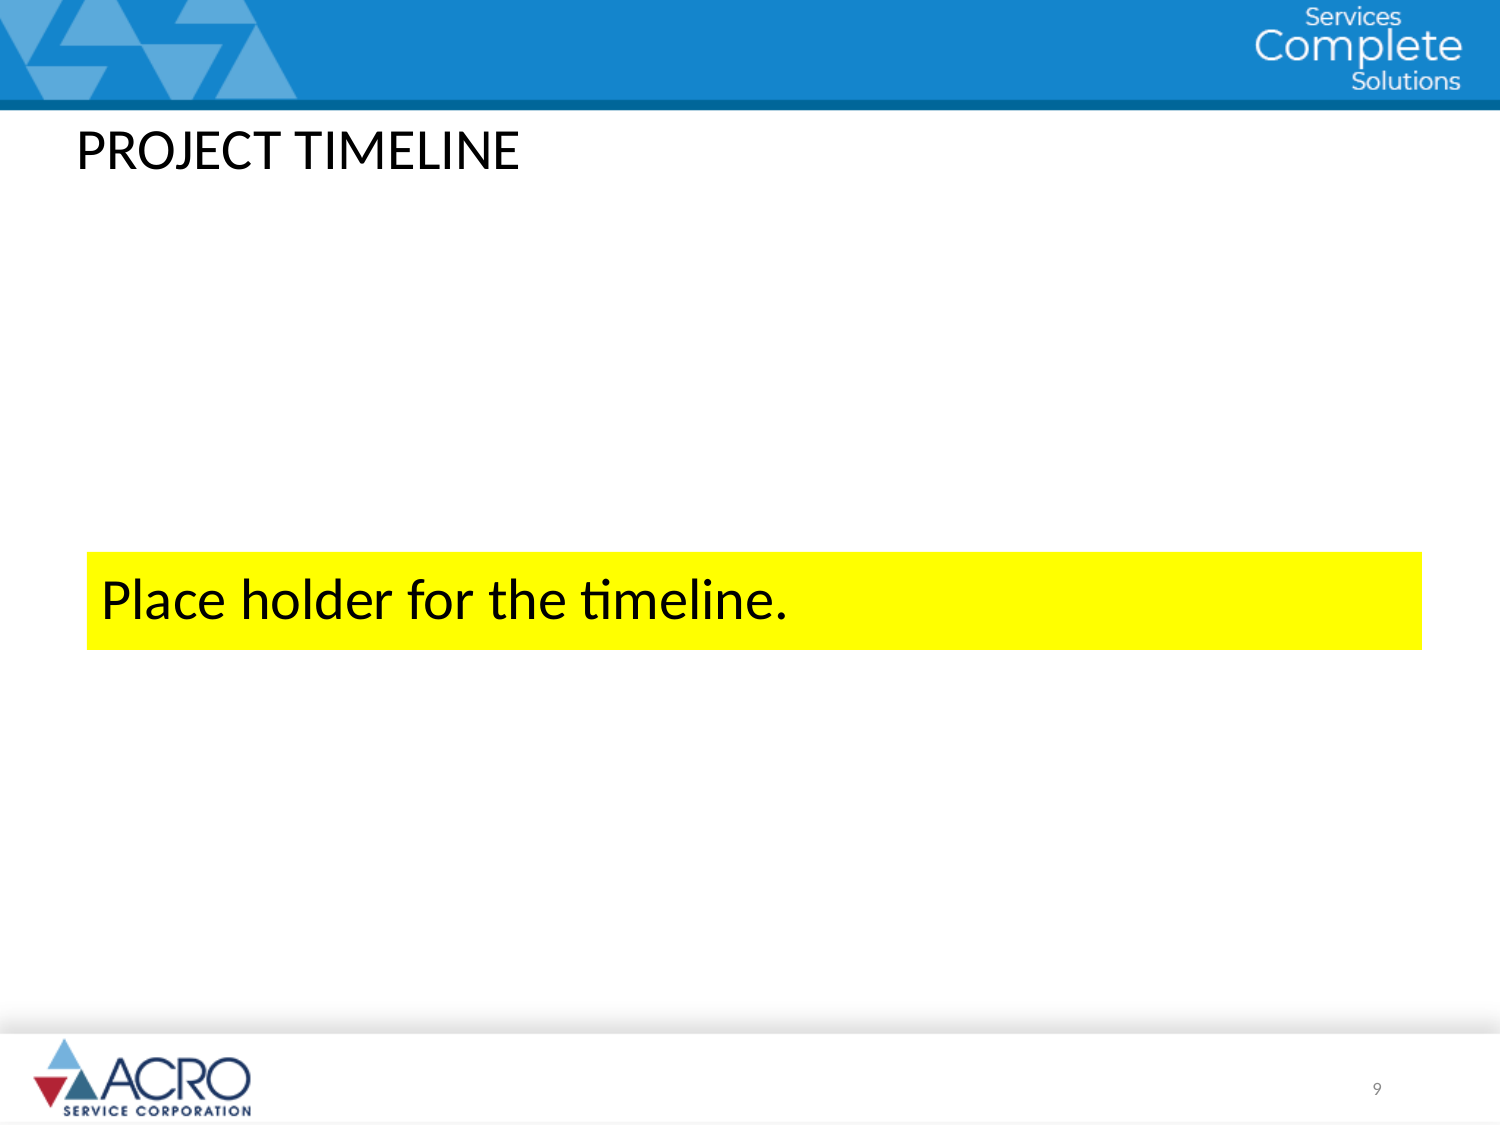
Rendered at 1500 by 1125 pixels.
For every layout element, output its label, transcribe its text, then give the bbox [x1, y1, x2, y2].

picture [0, 111, 1500, 1125]
text_box PROJECT TIMELINE [61, 101, 1152, 200]
picture [0, 0, 1500, 99]
slide_number 9 [1059, 1058, 1397, 1119]
text_box Place holder for the timeline. [86, 551, 1422, 650]
